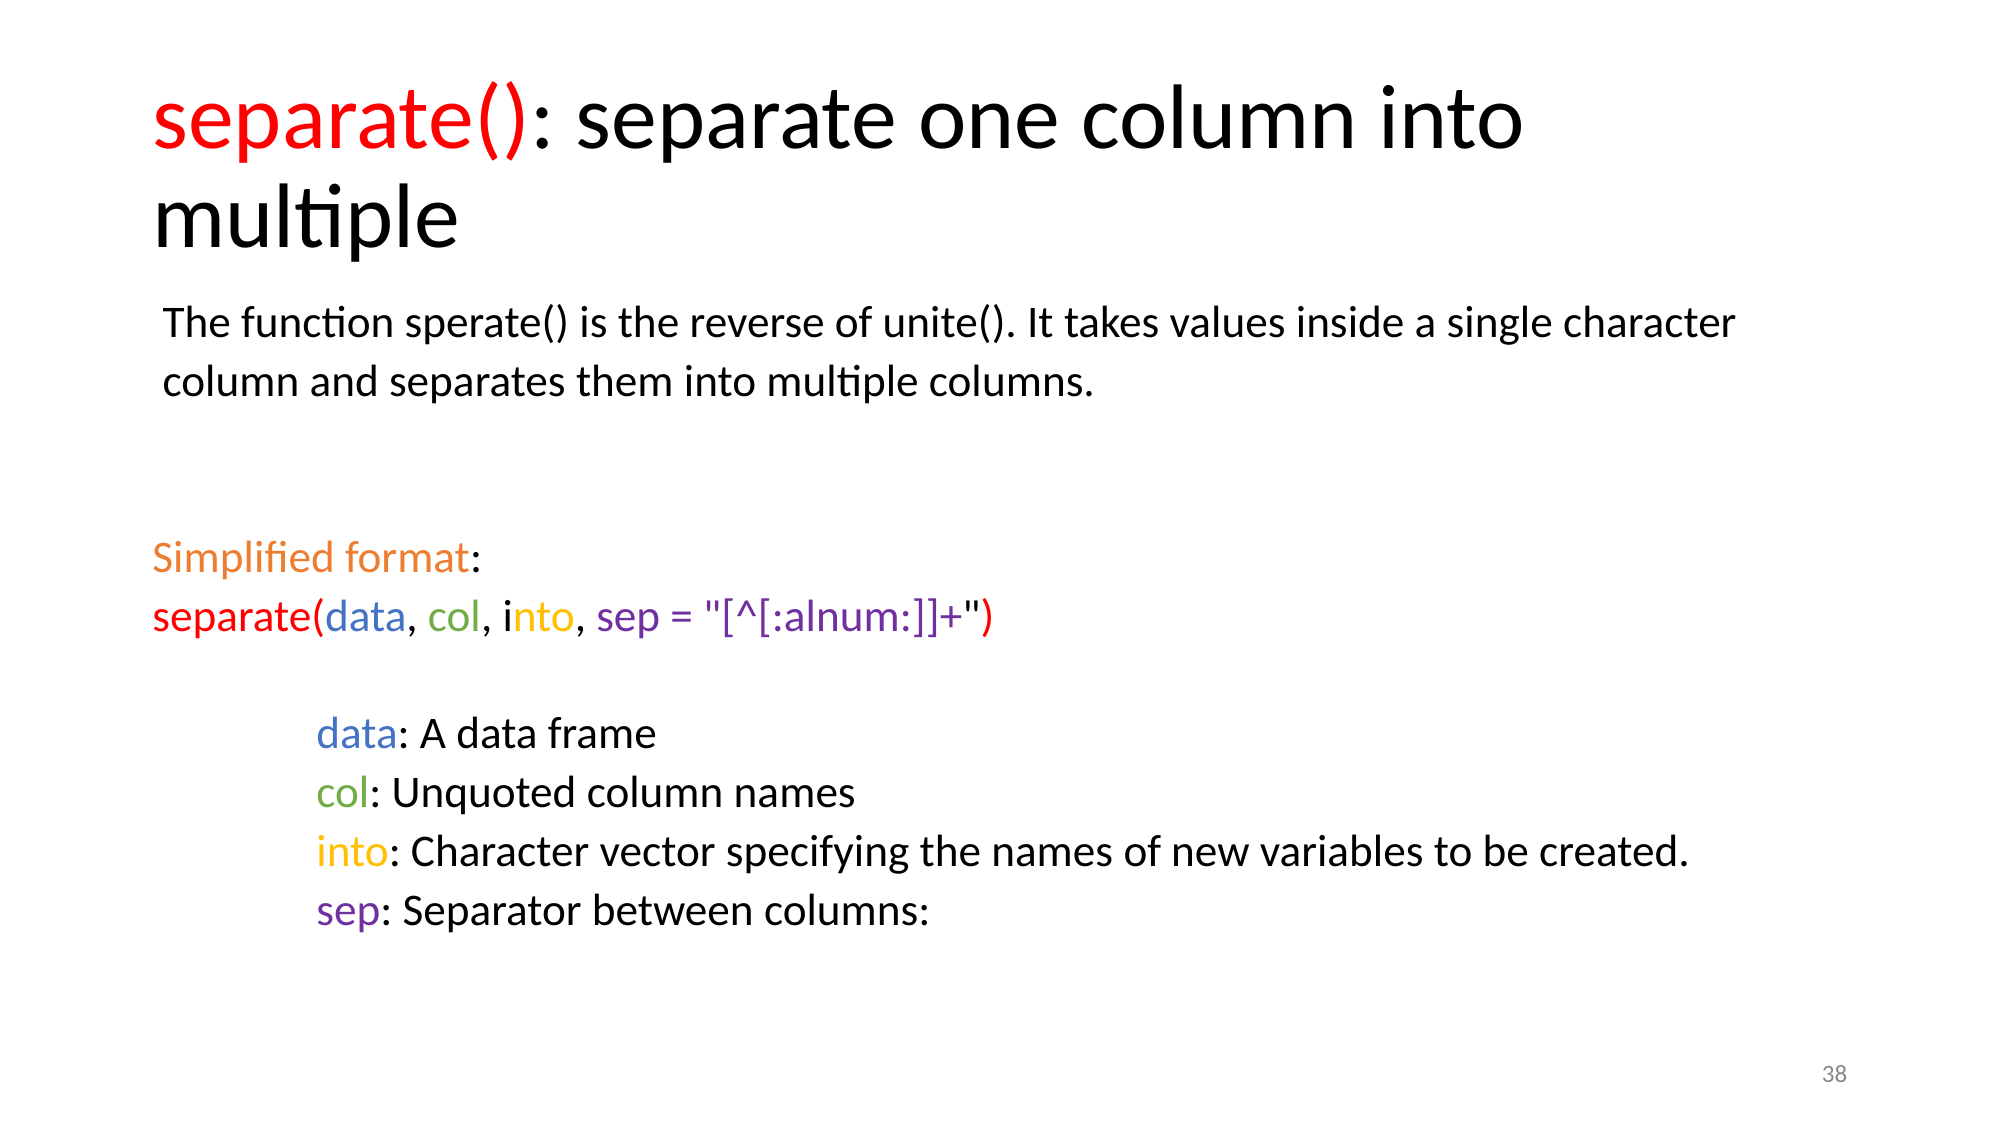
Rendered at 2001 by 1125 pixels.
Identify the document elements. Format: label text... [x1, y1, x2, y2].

list The function sperate() is the reverse of unite(). It takes values inside a single character column and separates them into multiple columns. Simplified format: separate(data, col, into, sep = "[^[:alnum:]]+") data: A data frame col: Unquoted column names into: Character vector specifying the names of new variables to be created. sep: Separator between columns: [137, 299, 1863, 1014]
title separate(): separate one column into multiple [137, 59, 1863, 278]
slide_number ‹#› [1412, 1042, 1863, 1103]
